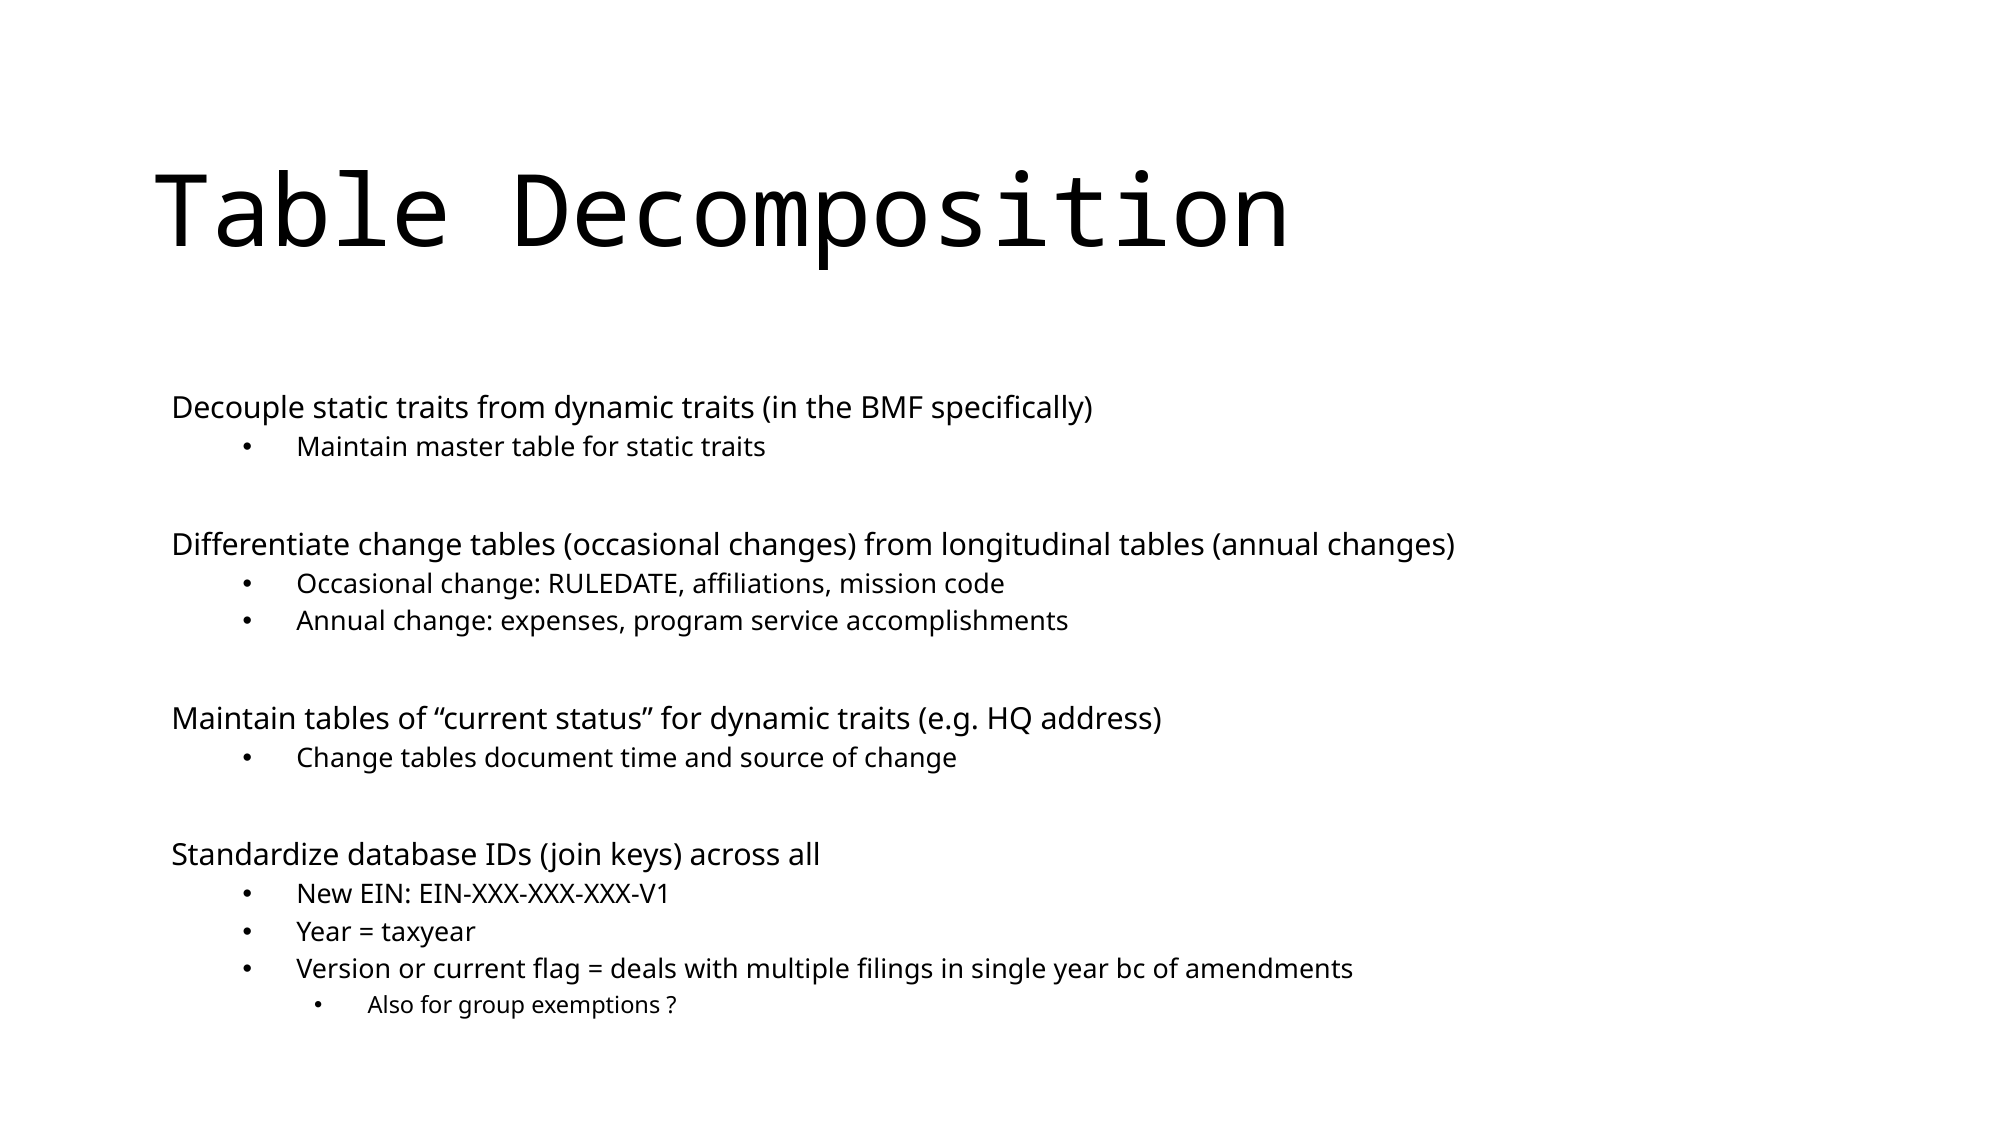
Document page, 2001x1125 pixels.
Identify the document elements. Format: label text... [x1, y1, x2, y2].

list Decouple static traits from dynamic traits (in the BMF specifically) Maintain master table for static traits Differentiate change tables (occasional changes) from longitudinal tables (annual changes) Occasional change: RULEDATE, affiliations, mission code Annual change: expenses, program service accomplishments Maintain tables of “current status” for dynamic traits (e.g. HQ address) Change tables document time and source of change Standardize database IDs (join keys) across all New EIN: EIN-XXX-XXX-XXX-V1 Year = taxyear Version or current flag = deals with multiple filings in single year bc of amendments Also for group exemptions ? [156, 384, 1882, 1033]
title Table Decomposition [136, 42, 1862, 276]
